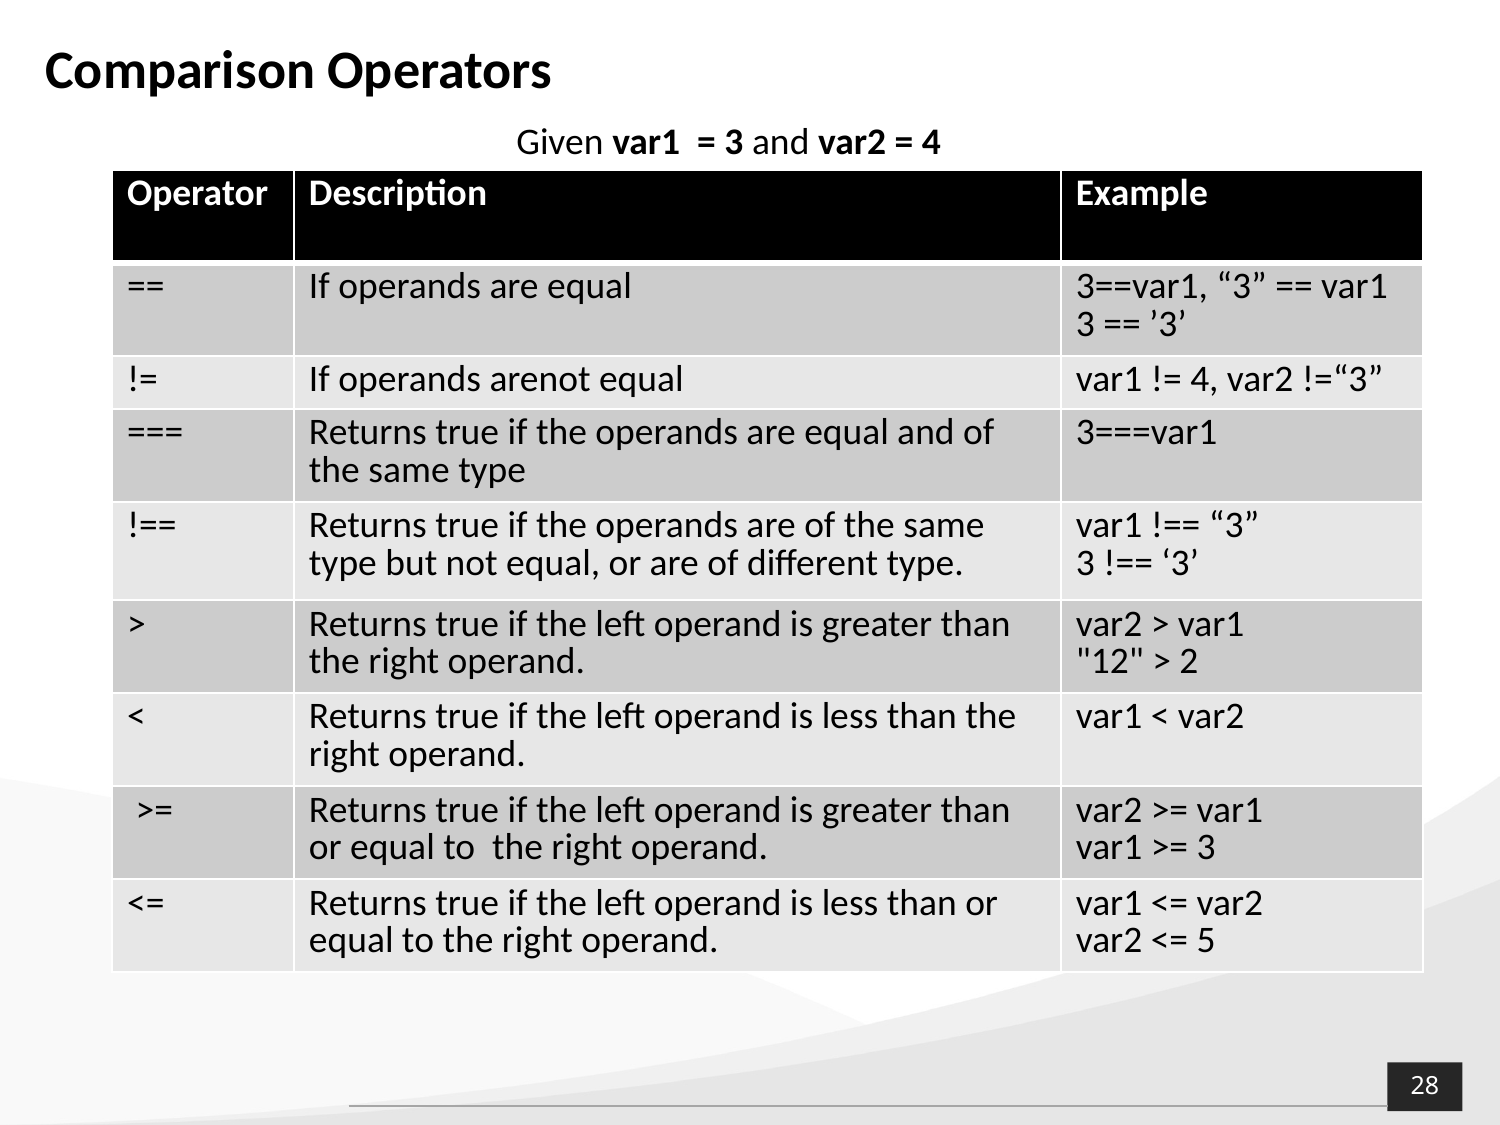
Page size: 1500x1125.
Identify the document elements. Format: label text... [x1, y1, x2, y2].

table_cell < [113, 694, 293, 785]
table_cell var1 != 4, var2 !=“3” [1062, 357, 1422, 408]
table_cell >= [113, 787, 293, 878]
table_cell var2 >= var1 var1 >= 3 [1062, 787, 1422, 878]
table_cell 3===var1 [1062, 410, 1422, 501]
table_header Operator [113, 171, 293, 260]
table_cell var2 > var1 "12" > 2 [1062, 601, 1422, 692]
table_cell 3==var1, “3” == var1 3 == ’3’ [1062, 266, 1422, 355]
table_cell === [113, 410, 293, 501]
table_cell !== [113, 503, 293, 599]
table_header Example [1062, 171, 1422, 260]
table_cell Returns true if the left operand is greater than or equal to the right operand. [295, 787, 1060, 878]
table_cell var1 < var2 [1062, 694, 1422, 785]
picture [0, 0, 1500, 1125]
text_box Given var1 = 3 and var2 = 4 [501, 109, 1006, 169]
table_cell Returns true if the left operand is less than the right operand. [295, 694, 1060, 785]
table_cell <= [113, 880, 293, 971]
table_cell If operands arenot equal [295, 357, 1060, 408]
table_cell Returns true if the operands are of the same type but not equal, or are of different type. [295, 503, 1060, 599]
table_cell If operands are equal [295, 266, 1060, 355]
table_cell != [113, 357, 293, 408]
table_cell > [113, 601, 293, 692]
table_cell Returns true if the left operand is greater than the right operand. [295, 601, 1060, 692]
table_cell == [113, 266, 293, 355]
table_cell Returns true if the left operand is less than or equal to the right operand. [295, 880, 1060, 971]
table_cell Returns true if the operands are equal and of the same type [295, 410, 1060, 501]
table_cell var1 !== “3” 3 !== ‘3’ [1062, 503, 1422, 599]
table_cell var1 <= var2 var2 <= 5 [1062, 880, 1422, 971]
table_header Description [295, 171, 1060, 260]
title Comparison Operators [29, 21, 1478, 114]
